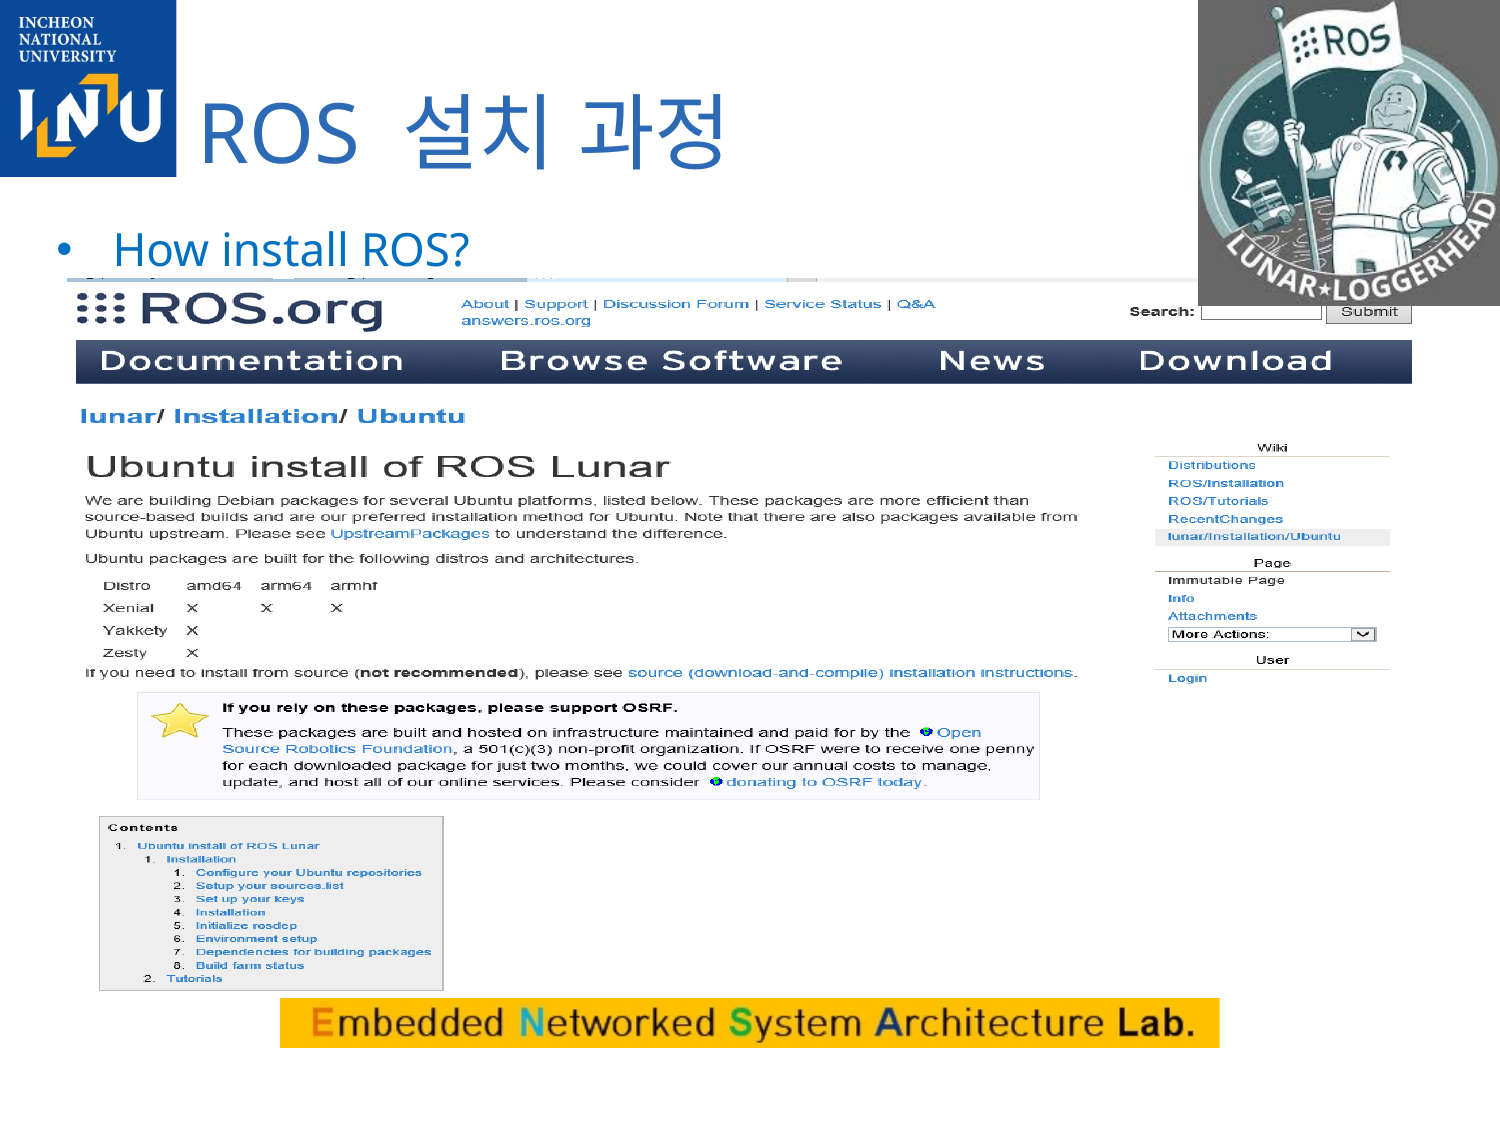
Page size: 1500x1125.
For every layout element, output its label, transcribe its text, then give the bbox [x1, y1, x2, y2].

picture [67, 0, 1500, 1048]
text_box How install ROS? [41, 213, 1164, 303]
picture [0, 0, 177, 177]
text_box ROS 설치 과정 [182, 66, 1128, 194]
